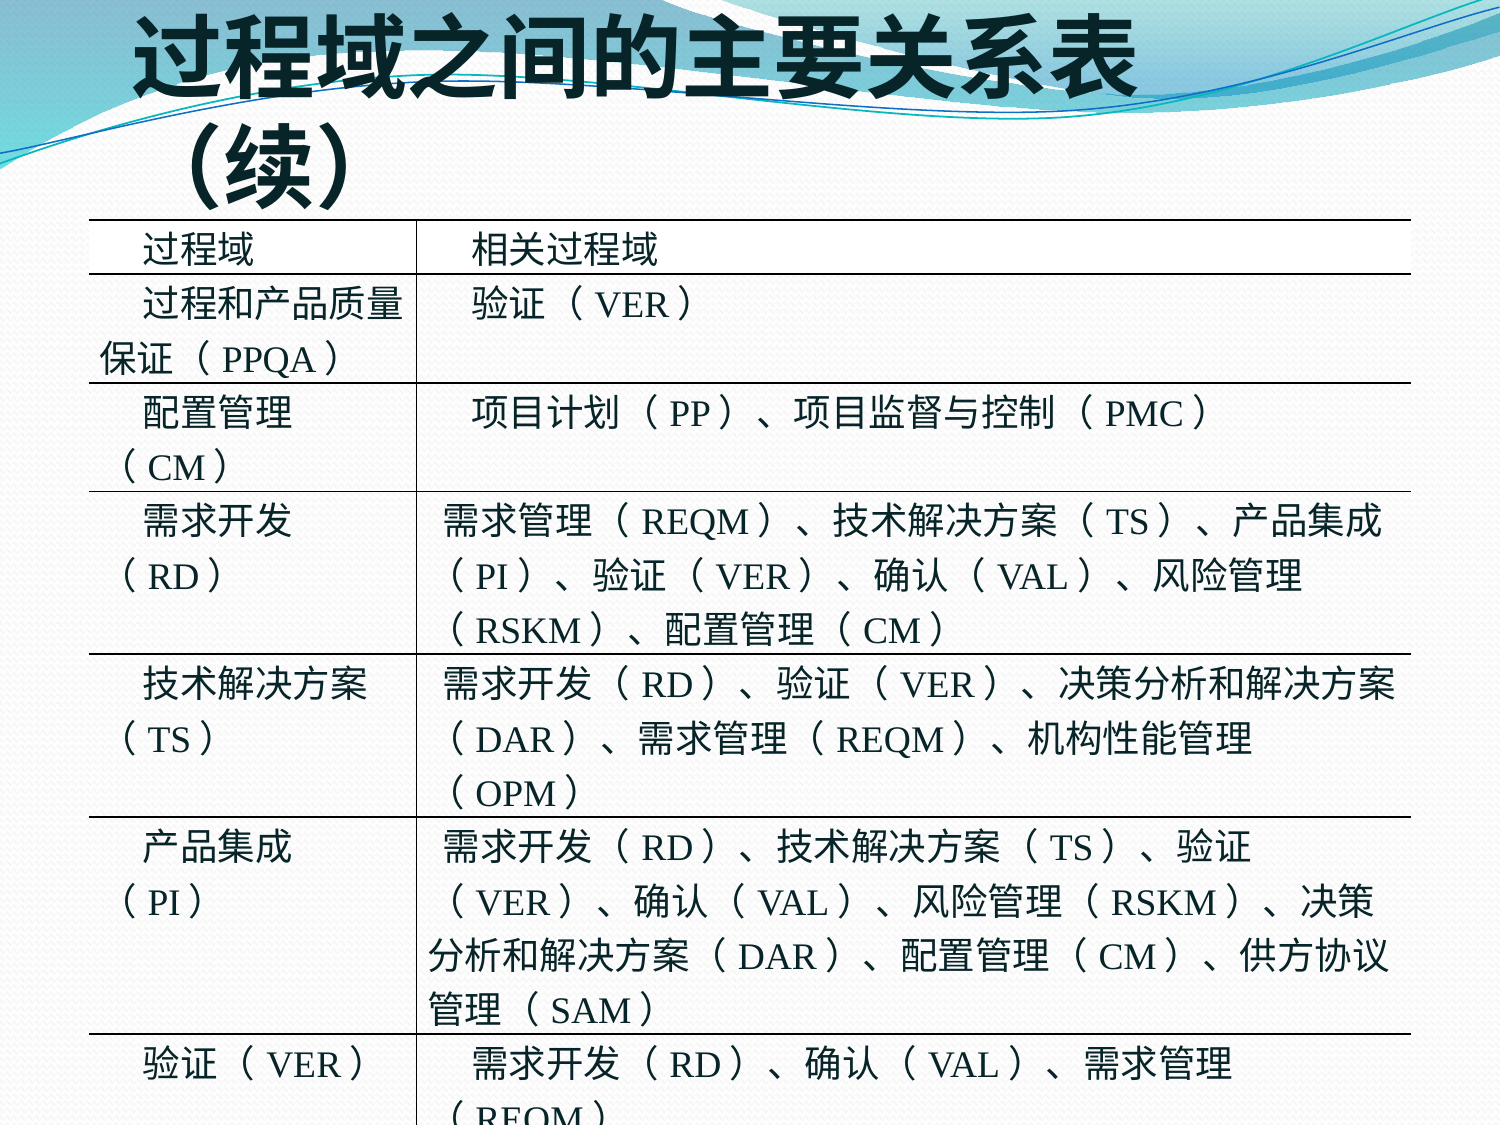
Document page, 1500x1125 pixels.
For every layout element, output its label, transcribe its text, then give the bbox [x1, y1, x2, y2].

table_cell 需求开发（RD）、技术解决方案（TS）、验证（VER）、确认（VAL）、风险管理（RSKM）、决策分析和解决方案（DAR）、配置管理（CM）、供方协议管理（SAM） [417, 818, 1411, 1033]
table_cell 需求开发（RD） [89, 492, 416, 653]
table_cell 项目计划（PP）、项目监督与控制（PMC） [417, 384, 1411, 491]
table_cell 验证（VER） [417, 275, 1411, 382]
table_cell 需求开发（RD）、验证（VER）、决策分析和解决方案（DAR）、需求管理（REQM）、机构性能管理（OPM） [417, 655, 1411, 816]
table_header 相关过程域 [417, 228, 1411, 273]
table_cell 需求开发（RD）、确认（VAL）、需求管理（REQM） [417, 1035, 1411, 1125]
table_cell 技术解决方案（TS） [89, 655, 416, 816]
table_cell 过程和产品质量保证（PPQA） [89, 275, 416, 382]
text_box 过程域之间的主要关系表（续） [117, 0, 1412, 228]
table_cell 配置管理（CM） [89, 384, 416, 491]
table_cell 需求管理（REQM）、技术解决方案（TS）、产品集成（PI）、验证（VER）、确认（VAL）、风险管理（RSKM）、配置管理（CM） [417, 492, 1411, 653]
table_header 过程域 [89, 221, 416, 273]
table_cell 产品集成（PI） [89, 818, 416, 1033]
table_cell 验证（VER） [89, 1035, 416, 1125]
